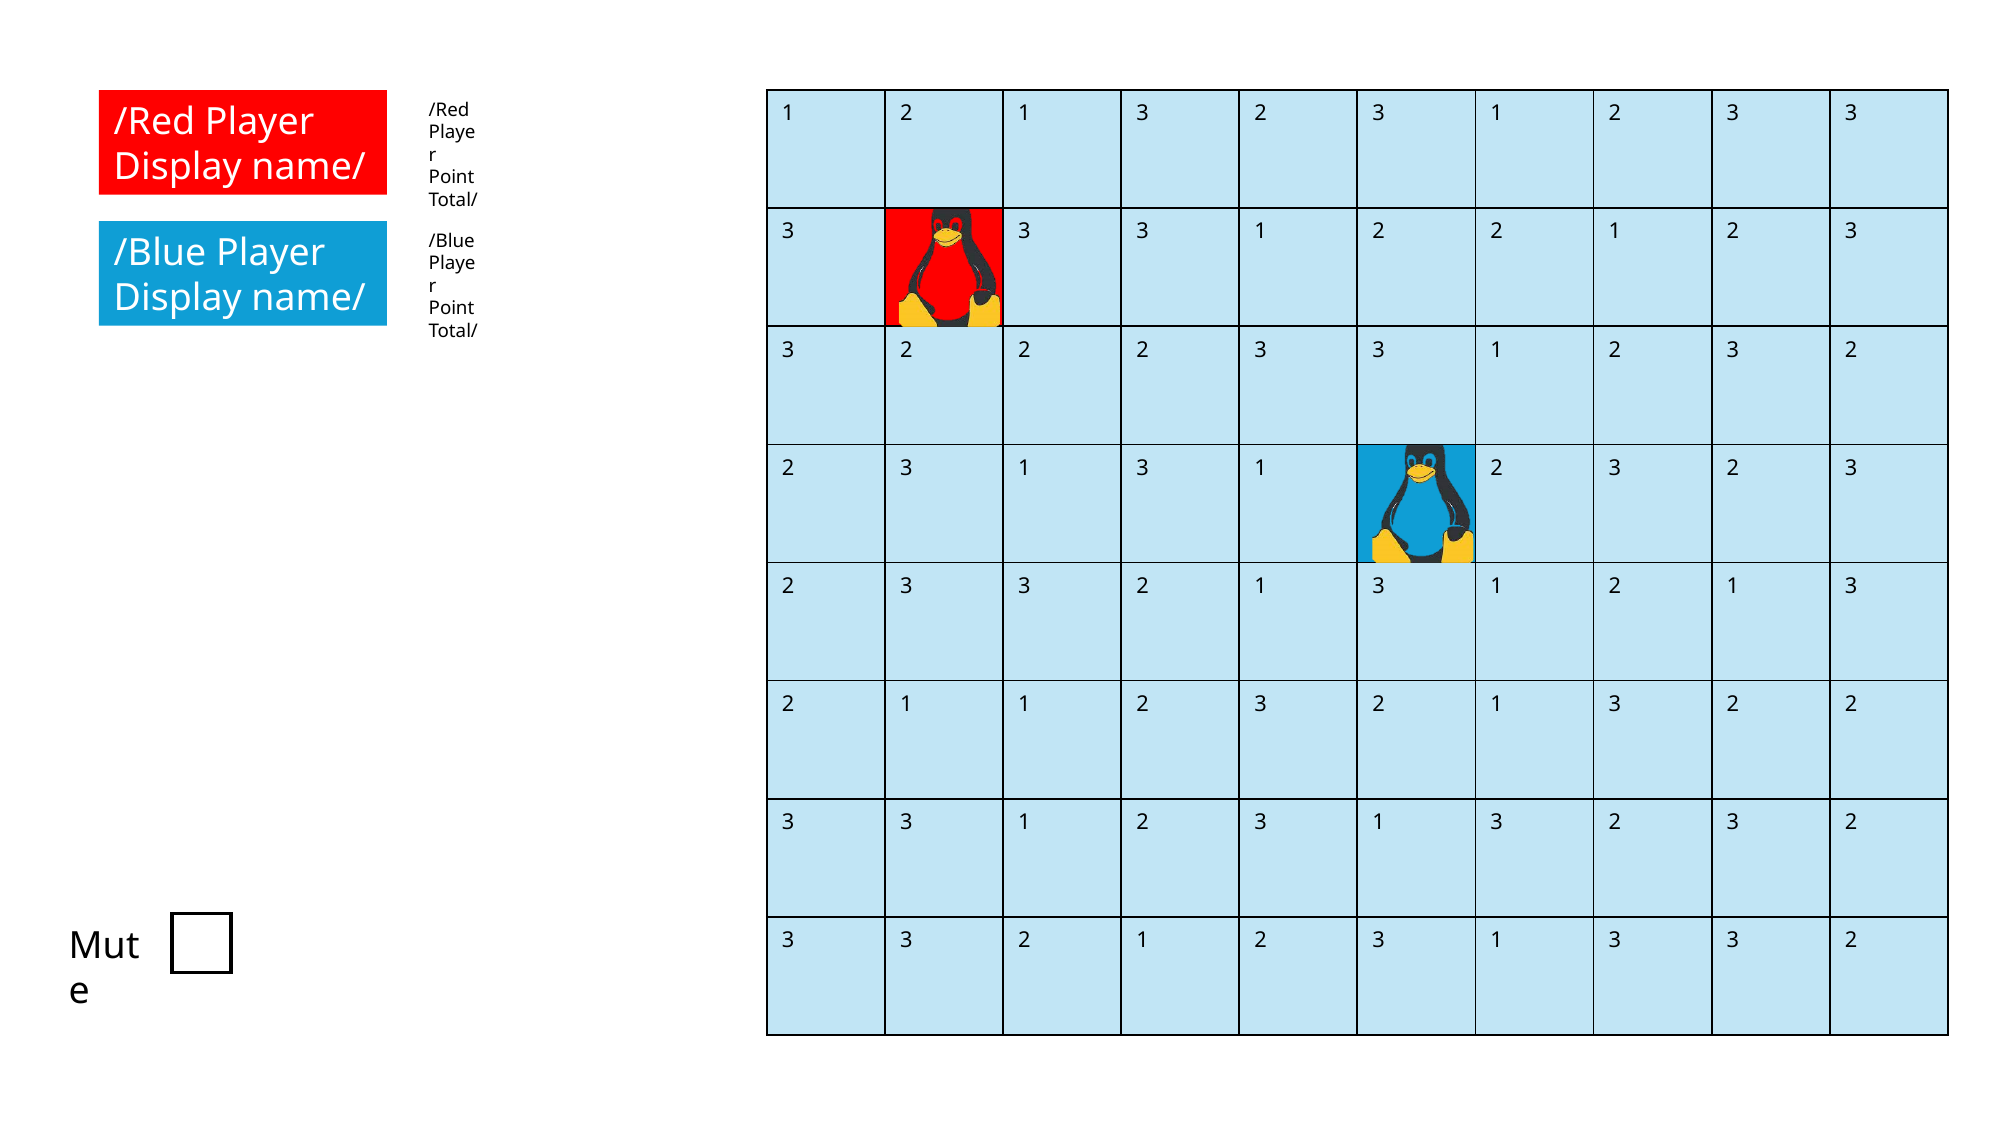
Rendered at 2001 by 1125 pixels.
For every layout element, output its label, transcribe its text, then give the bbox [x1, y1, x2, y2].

table_cell 3 [1122, 445, 1238, 562]
table_cell 3 [1240, 681, 1356, 798]
table_cell 3 [886, 918, 1002, 1034]
table_header 1 [1004, 91, 1120, 207]
table_cell 3 [768, 800, 884, 916]
table_cell 3 [1358, 327, 1475, 444]
table_cell 3 [1122, 209, 1238, 325]
table_cell 2 [1476, 445, 1593, 562]
table_cell 2 [1831, 918, 1947, 1034]
table_cell 1 [1476, 681, 1593, 798]
table_cell 2 [1713, 209, 1829, 325]
table_cell 3 [1358, 563, 1475, 680]
table_header 2 [886, 91, 1002, 207]
table_cell 2 [1831, 681, 1947, 798]
table_cell 1 [886, 681, 1002, 798]
table_cell 2 [886, 327, 1002, 444]
table_cell 3 [1594, 918, 1711, 1034]
table_cell 3 [1240, 327, 1356, 444]
table_cell 3 [1240, 800, 1356, 916]
table_cell 2 [1122, 563, 1238, 680]
table_cell 2 [768, 563, 884, 680]
table_cell 2 [1713, 681, 1829, 798]
table_cell 2 [1831, 327, 1947, 444]
table_cell 3 [1831, 209, 1947, 325]
table_cell 2 [1358, 681, 1475, 798]
table_cell 2 [1594, 327, 1711, 444]
picture [1371, 443, 1475, 563]
table_cell 3 [768, 918, 884, 1034]
text_box /Red Player Display name/ [98, 90, 387, 195]
table_header 3 [1122, 91, 1238, 207]
table_header 1 [1476, 91, 1593, 207]
table_cell 2 [768, 445, 884, 562]
table_cell 2 [1004, 327, 1120, 444]
table_header 3 [1831, 91, 1947, 207]
text_box [170, 912, 233, 974]
table_cell 1 [1594, 209, 1711, 325]
table_header 2 [1594, 91, 1711, 207]
table_cell 3 [886, 800, 1002, 916]
text_box /Blue Player Display name/ [98, 221, 387, 326]
table_cell 3 [886, 563, 1002, 680]
table_header 2 [1240, 91, 1356, 207]
table_cell 2 [1358, 209, 1475, 325]
table_cell 3 [1713, 918, 1829, 1034]
table_cell 1 [1358, 800, 1475, 916]
table_cell 3 [1831, 563, 1947, 680]
text_box /Red Player Point Total/ [413, 90, 497, 218]
table_header 3 [1713, 91, 1829, 207]
table_cell 2 [1004, 918, 1120, 1034]
table_cell 1 [1476, 918, 1593, 1034]
table_cell 2 [1476, 209, 1593, 325]
table_cell [1358, 445, 1371, 562]
text_box Mute [53, 913, 172, 1019]
table_cell 2 [1594, 800, 1711, 916]
table_cell 1 [1122, 918, 1238, 1034]
table_header 3 [1358, 91, 1475, 207]
table_cell 3 [1358, 918, 1475, 1034]
table_cell 3 [1831, 445, 1947, 562]
table_cell 3 [886, 445, 1002, 562]
table_header 1 [768, 91, 884, 207]
table_cell 3 [1476, 800, 1593, 916]
table_cell 1 [1004, 800, 1120, 916]
table_cell 2 [1713, 445, 1829, 562]
table_cell 2 [1831, 800, 1947, 916]
table_cell 1 [1240, 209, 1356, 325]
table_cell 3 [768, 327, 884, 444]
table_cell 2 [1122, 681, 1238, 798]
table_cell 1 [1004, 681, 1120, 798]
table_cell 1 [1240, 445, 1356, 562]
text_box /Blue Player Point Total/ [413, 221, 497, 349]
table_cell 1 [1004, 445, 1120, 562]
table_cell 2 [768, 681, 884, 798]
table_cell 2 [1122, 800, 1238, 916]
table_cell 2 [1122, 327, 1238, 444]
table_cell 3 [1594, 681, 1711, 798]
table_cell 1 [1476, 327, 1593, 444]
table_cell 1 [1476, 563, 1593, 680]
table_cell 2 [1594, 563, 1711, 680]
table_cell 2 [1240, 918, 1356, 1034]
table_cell 3 [1713, 327, 1829, 444]
table_cell 3 [1004, 209, 1120, 325]
table_cell [886, 209, 898, 325]
table_cell 3 [768, 209, 884, 325]
table_cell 1 [1240, 563, 1356, 680]
table_cell 3 [1004, 563, 1120, 680]
picture [898, 207, 1001, 328]
table_cell 3 [1594, 445, 1711, 562]
table_cell 3 [1713, 800, 1829, 916]
table_cell 1 [1713, 563, 1829, 680]
